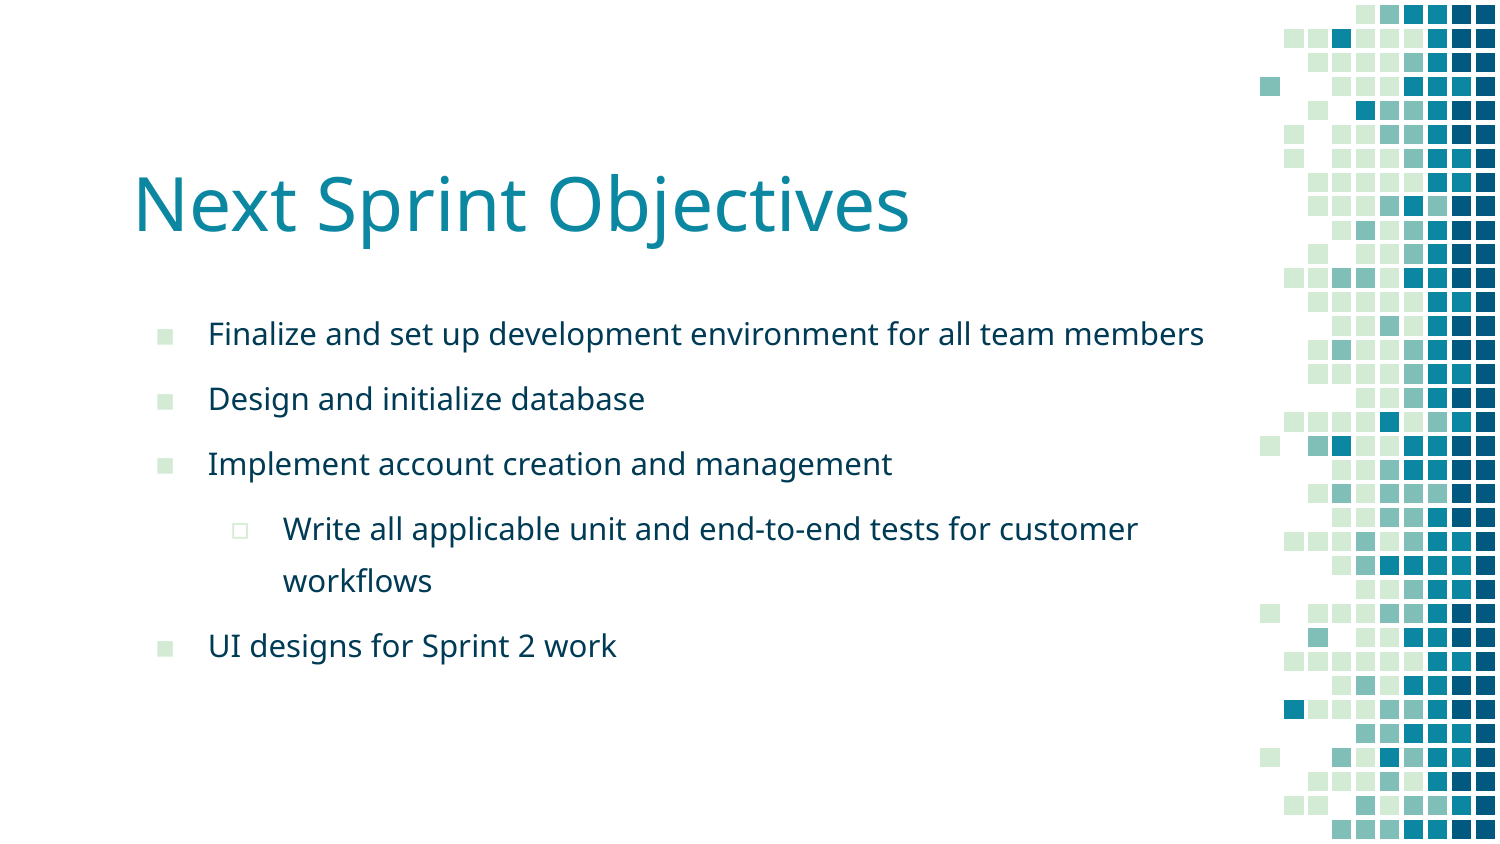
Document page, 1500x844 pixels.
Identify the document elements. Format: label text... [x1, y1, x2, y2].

list Finalize and set up development environment for all team members Design and initialize database Implement account creation and management Write all applicable unit and end-to-end tests for customer workflows UI designs for Sprint 2 work [117, 284, 1227, 774]
title Next Sprint Objectives [117, 121, 1227, 262]
